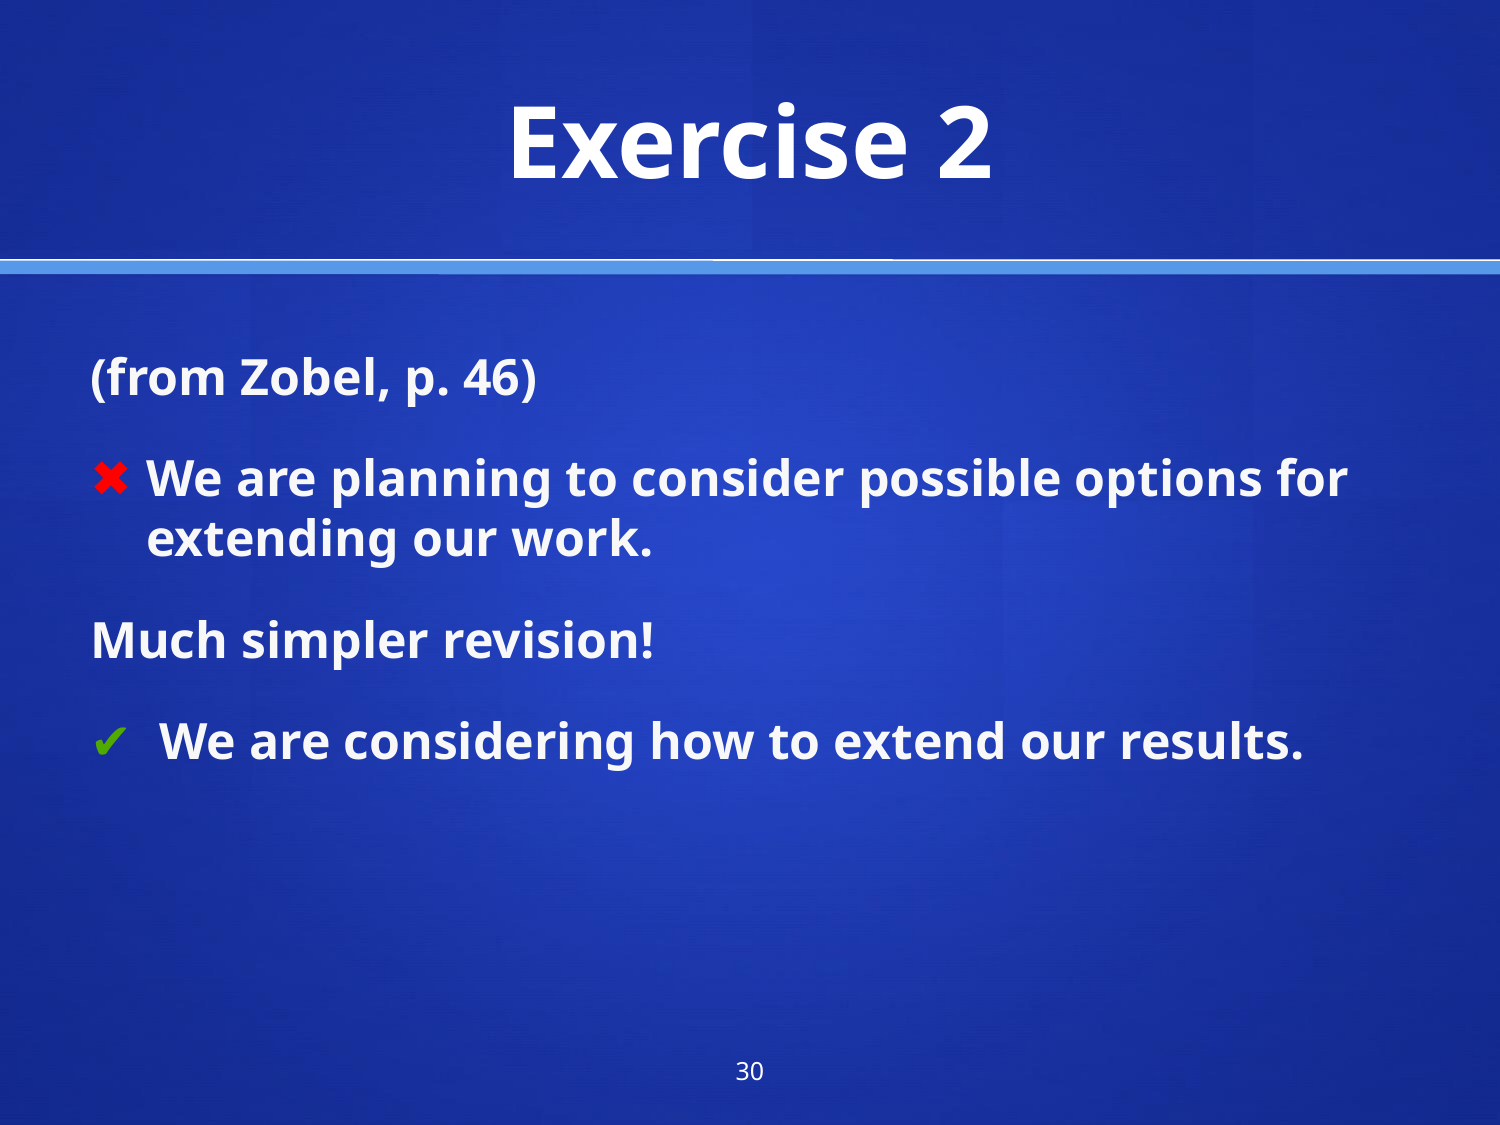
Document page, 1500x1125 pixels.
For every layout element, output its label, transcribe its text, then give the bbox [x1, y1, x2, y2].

picture [0, 275, 1500, 1125]
text_box ‹#› [699, 1042, 800, 1103]
list (from Zobel, p. 46) ✖ We are planning to consider possible options for extending our work. Much simpler revision! ✔ We are considering how to extend our results. [75, 337, 1425, 988]
picture [0, 0, 1500, 259]
title Exercise 2 [75, 45, 1425, 233]
